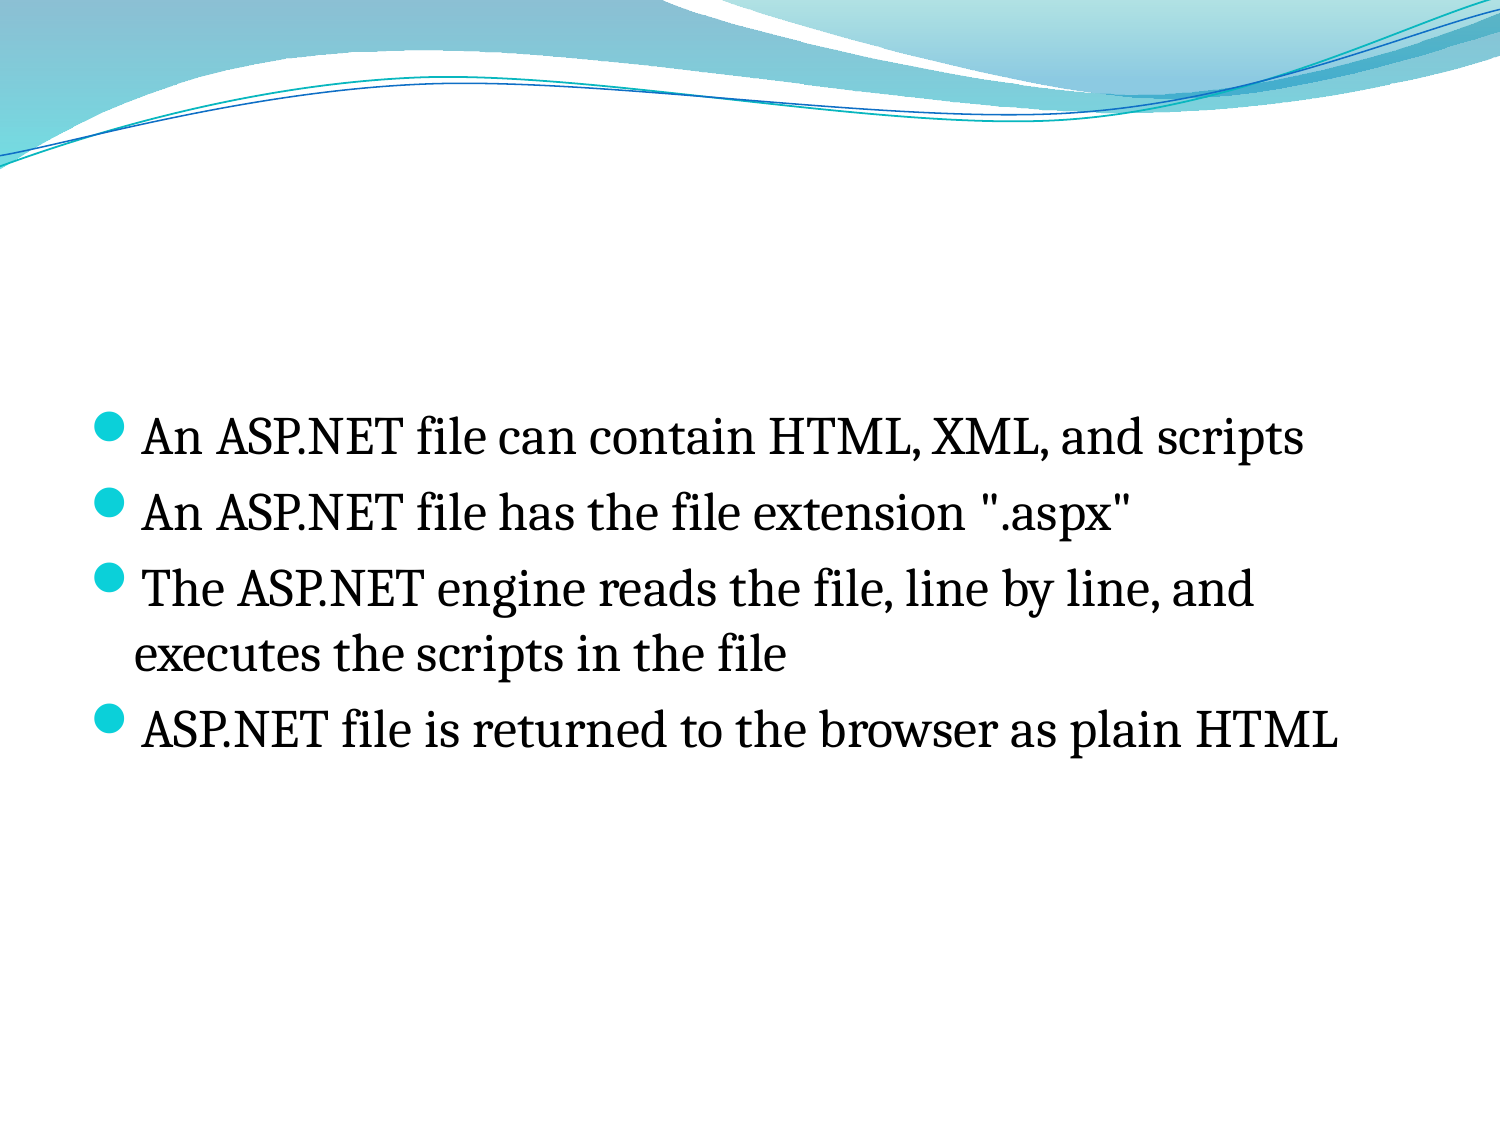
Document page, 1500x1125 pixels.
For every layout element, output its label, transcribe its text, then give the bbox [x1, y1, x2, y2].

list An ASP.NET file can contain HTML, XML, and scripts An ASP.NET file has the file extension ".aspx" The ASP.NET engine reads the file, line by line, and executes the scripts in the file ASP.NET file is returned to the browser as plain HTML [74, 317, 1426, 1038]
